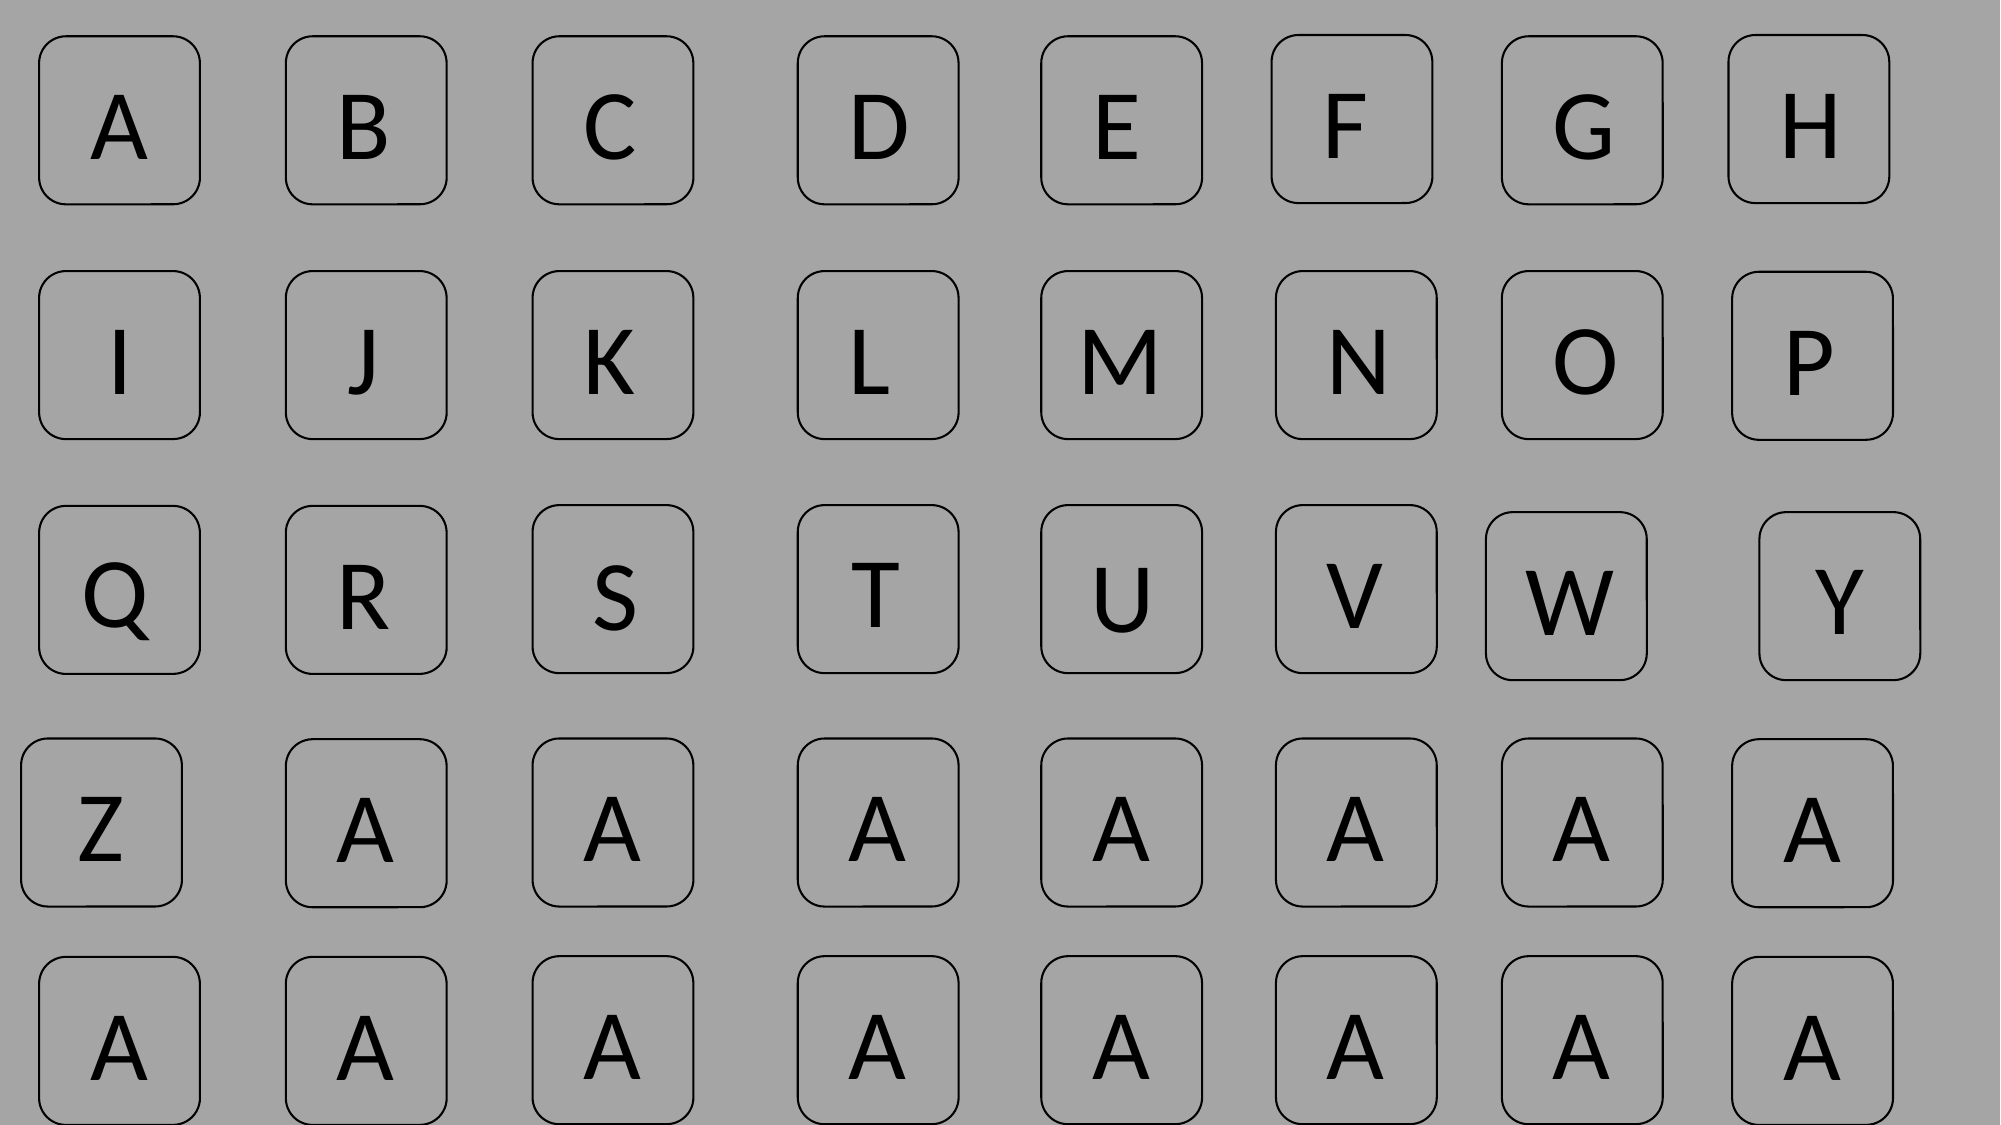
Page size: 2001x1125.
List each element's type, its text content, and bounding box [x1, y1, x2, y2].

text_box C [568, 52, 658, 187]
text_box [1484, 511, 1648, 682]
text_box [531, 737, 695, 908]
text_box [796, 737, 960, 908]
text_box D [833, 52, 923, 187]
text_box [284, 738, 448, 909]
text_box [284, 955, 448, 1125]
text_box A [1312, 972, 1401, 1107]
text_box [1731, 738, 1895, 909]
text_box A [1077, 754, 1166, 890]
text_box [1727, 33, 1891, 205]
text_box [1731, 270, 1895, 441]
text_box W [1510, 528, 1600, 663]
text_box [38, 35, 201, 206]
text_box H [1764, 50, 1854, 186]
text_box [531, 270, 695, 441]
text_box [1040, 737, 1204, 908]
text_box [1040, 955, 1204, 1125]
text_box N [1312, 287, 1401, 422]
text_box [1274, 955, 1438, 1125]
text_box I [92, 287, 182, 422]
text_box A [1768, 755, 1857, 890]
text_box [796, 35, 960, 206]
text_box K [568, 287, 658, 422]
text_box A [321, 972, 411, 1108]
text_box [1040, 504, 1204, 675]
text_box [38, 955, 201, 1125]
text_box [796, 955, 960, 1125]
text_box E [1077, 52, 1166, 187]
text_box [38, 270, 201, 441]
text_box T [836, 520, 926, 656]
text_box A [1768, 972, 1857, 1108]
text_box O [1538, 287, 1627, 422]
text_box A [1312, 754, 1401, 890]
text_box A [833, 754, 923, 890]
text_box [1500, 270, 1664, 441]
text_box Q [66, 520, 156, 656]
text_box F [1307, 50, 1397, 186]
text_box G [1538, 52, 1627, 187]
text_box B [321, 52, 411, 187]
text_box [1040, 35, 1204, 206]
text_box A [321, 755, 411, 890]
text_box J [332, 287, 422, 422]
text_box A [833, 972, 923, 1107]
text_box [1274, 504, 1438, 675]
text_box A [568, 972, 658, 1107]
text_box [1758, 511, 1922, 682]
text_box V [1312, 521, 1401, 656]
text_box [796, 504, 960, 675]
text_box P [1768, 287, 1857, 423]
text_box [284, 504, 448, 675]
text_box [38, 504, 201, 675]
text_box [1274, 270, 1438, 441]
text_box [20, 737, 183, 908]
text_box [1731, 955, 1895, 1125]
text_box Y [1800, 526, 1890, 662]
text_box [1500, 35, 1664, 206]
text_box U [1075, 525, 1165, 660]
text_box M [1062, 287, 1152, 422]
text_box [284, 270, 448, 441]
text_box [531, 504, 695, 675]
text_box [1040, 270, 1204, 441]
text_box L [833, 287, 923, 422]
text_box [531, 35, 695, 206]
text_box A [1538, 754, 1627, 890]
text_box [284, 35, 448, 206]
text_box [1500, 737, 1664, 908]
text_box A [568, 754, 658, 890]
text_box A [75, 52, 164, 187]
text_box R [321, 521, 411, 657]
text_box [796, 270, 960, 441]
text_box A [1538, 972, 1627, 1107]
text_box S [577, 522, 667, 658]
text_box A [1077, 972, 1166, 1107]
text_box Z [62, 754, 152, 890]
text_box A [75, 972, 164, 1108]
text_box [1274, 737, 1438, 908]
text_box [1270, 33, 1434, 205]
text_box [531, 955, 695, 1125]
text_box [1500, 955, 1664, 1125]
